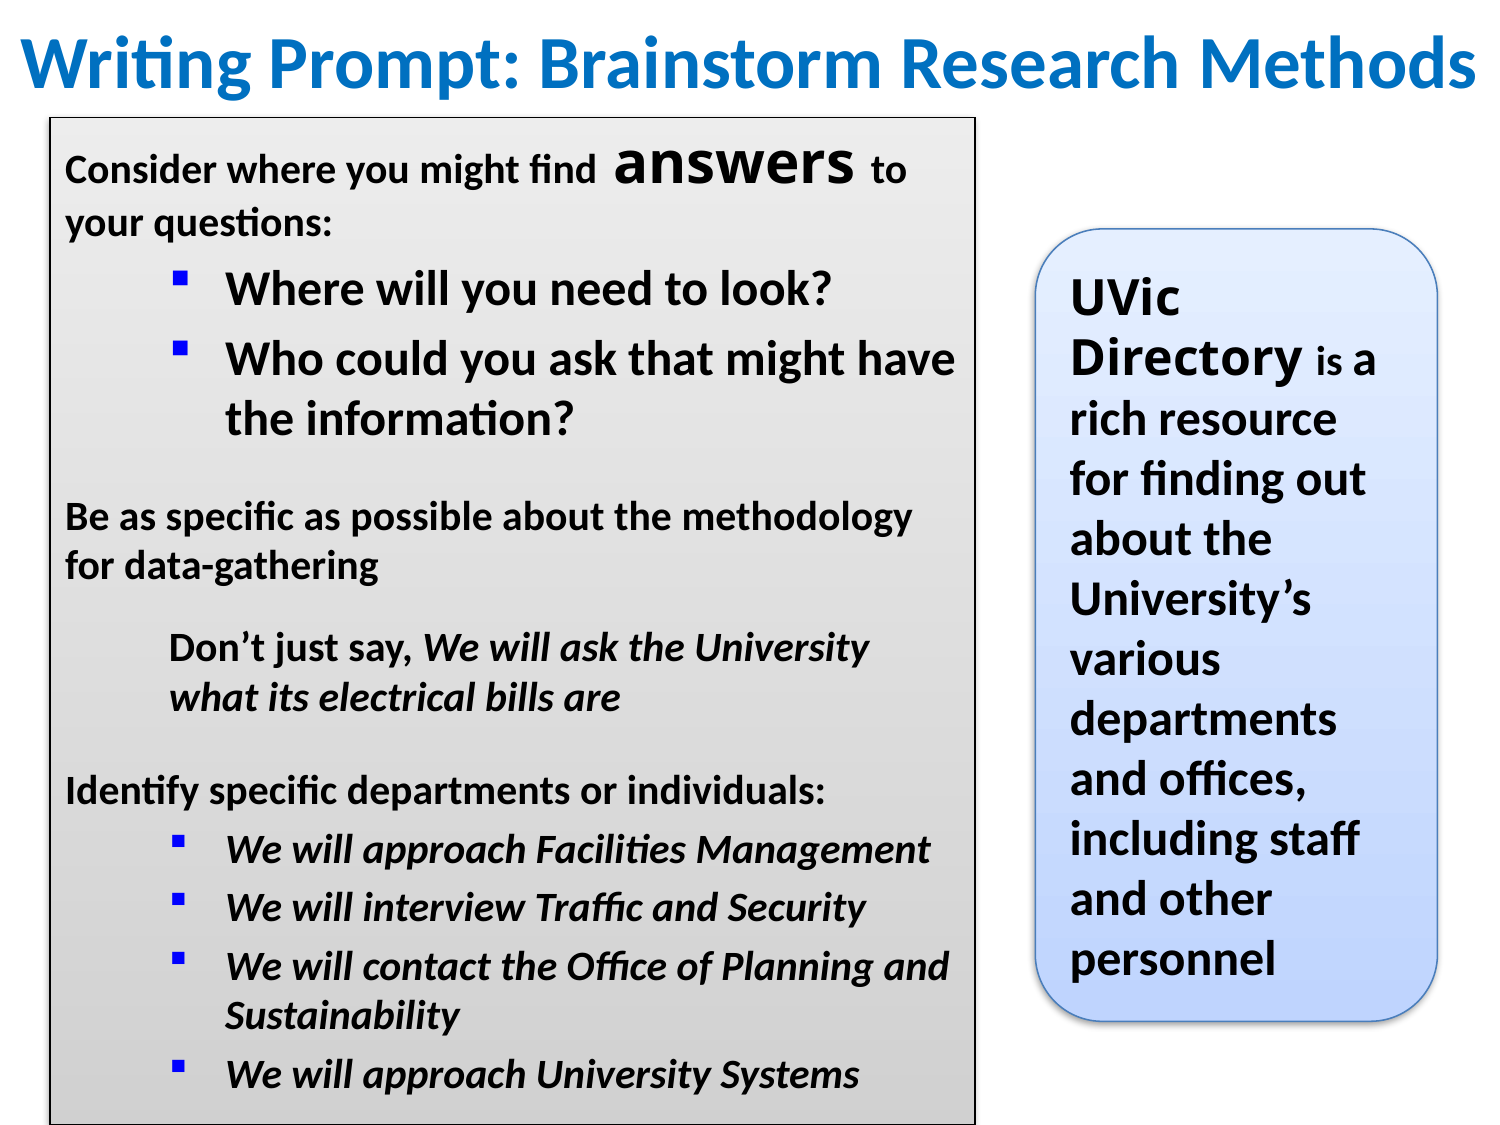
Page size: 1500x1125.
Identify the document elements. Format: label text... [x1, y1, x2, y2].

title Writing Prompt: Brainstorm Research Methods [0, 0, 1500, 118]
text_box UVic Directory is a rich resource for finding out about the University’s various departments and offices, including staff and other personnel [1034, 228, 1439, 1023]
list Consider where you might find answers to your questions: Where will you need to look? Who could you ask that might have the information? Be as specific as possible about the methodology for data-gathering Don’t just say, We will ask the University what its electrical bills are Identify specific departments or individuals: We will approach Facilities Management We will interview Traffic and Security We will contact the Office of Planning and Sustainability We will approach University Systems [49, 117, 976, 1125]
